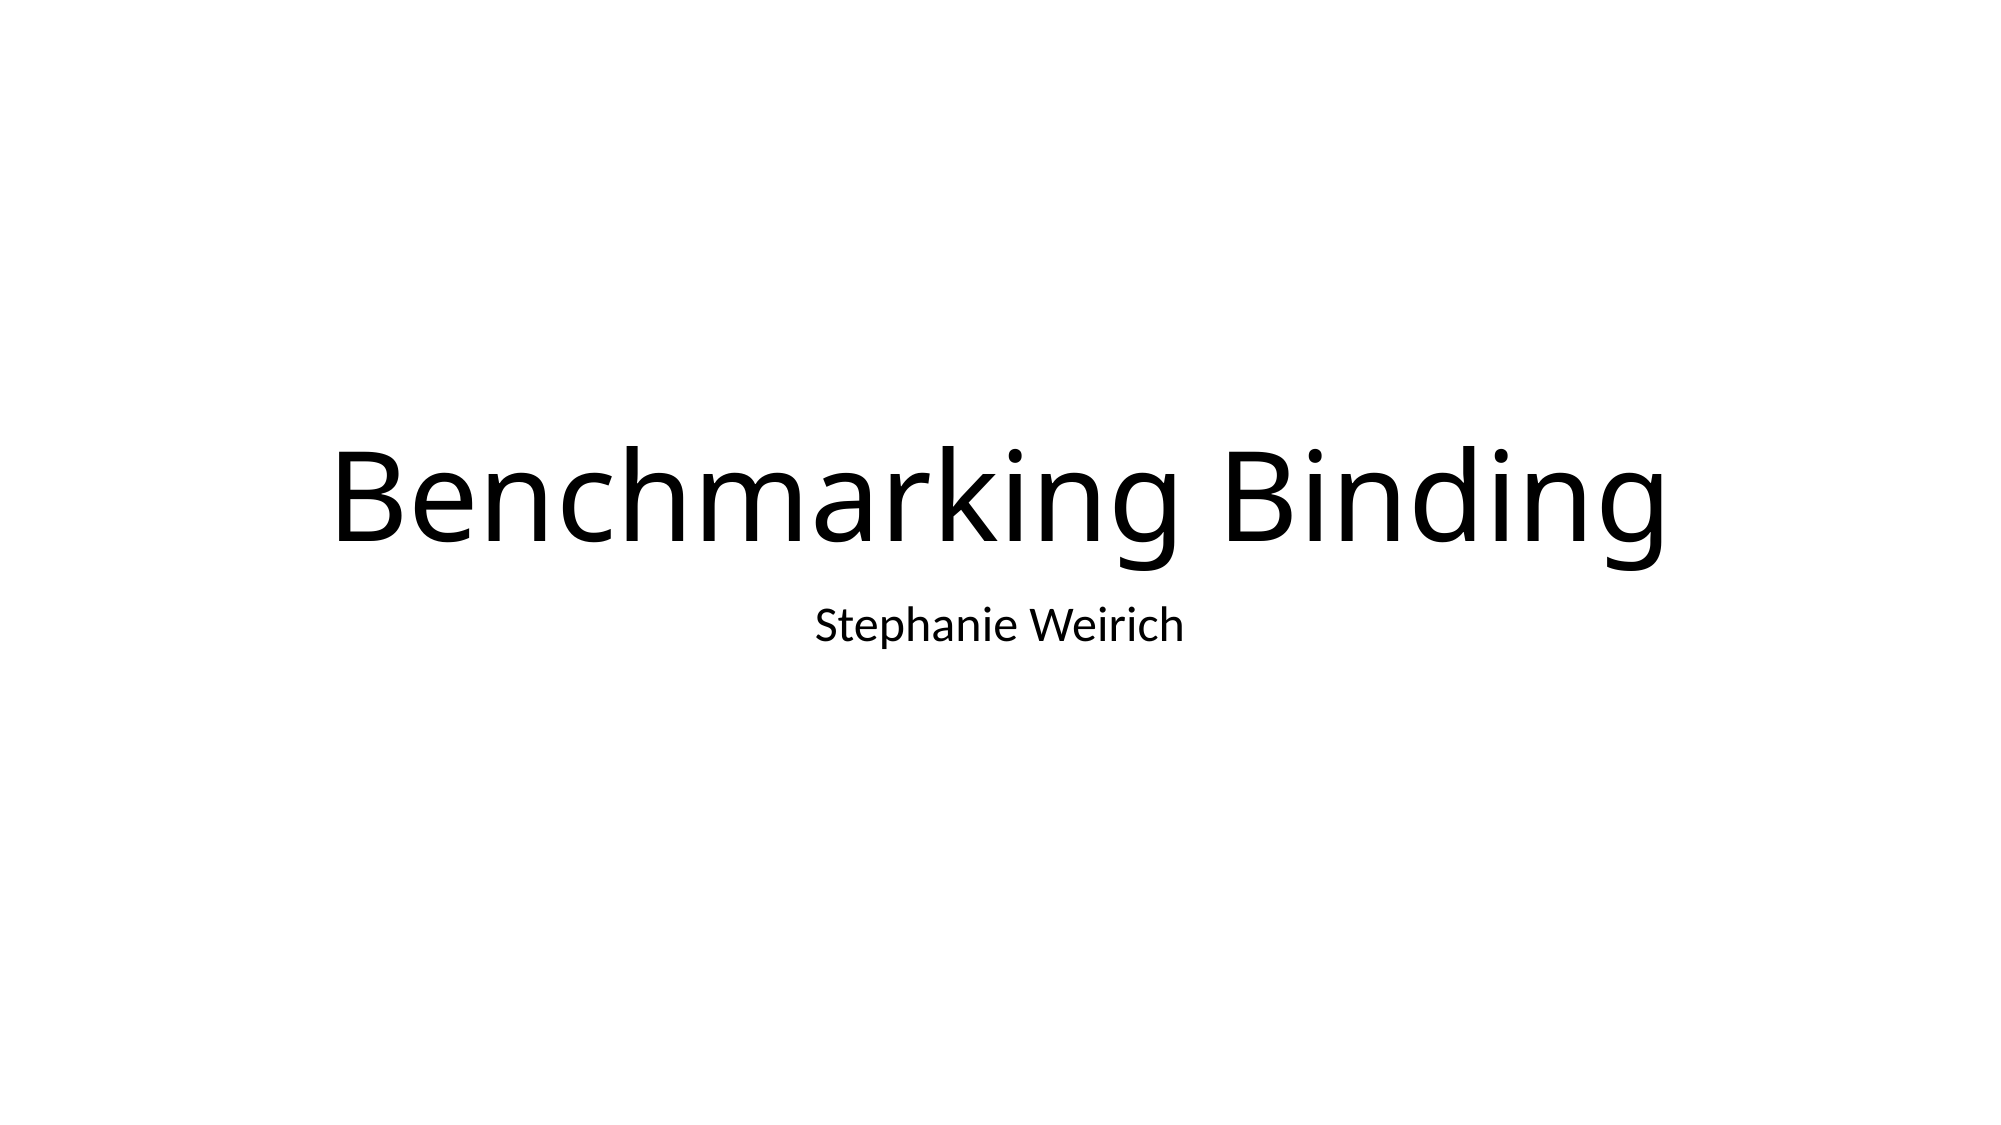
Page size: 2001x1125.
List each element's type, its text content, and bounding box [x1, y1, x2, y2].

title Benchmarking Binding [249, 184, 1750, 576]
subtitle Stephanie Weirich [249, 590, 1750, 863]
